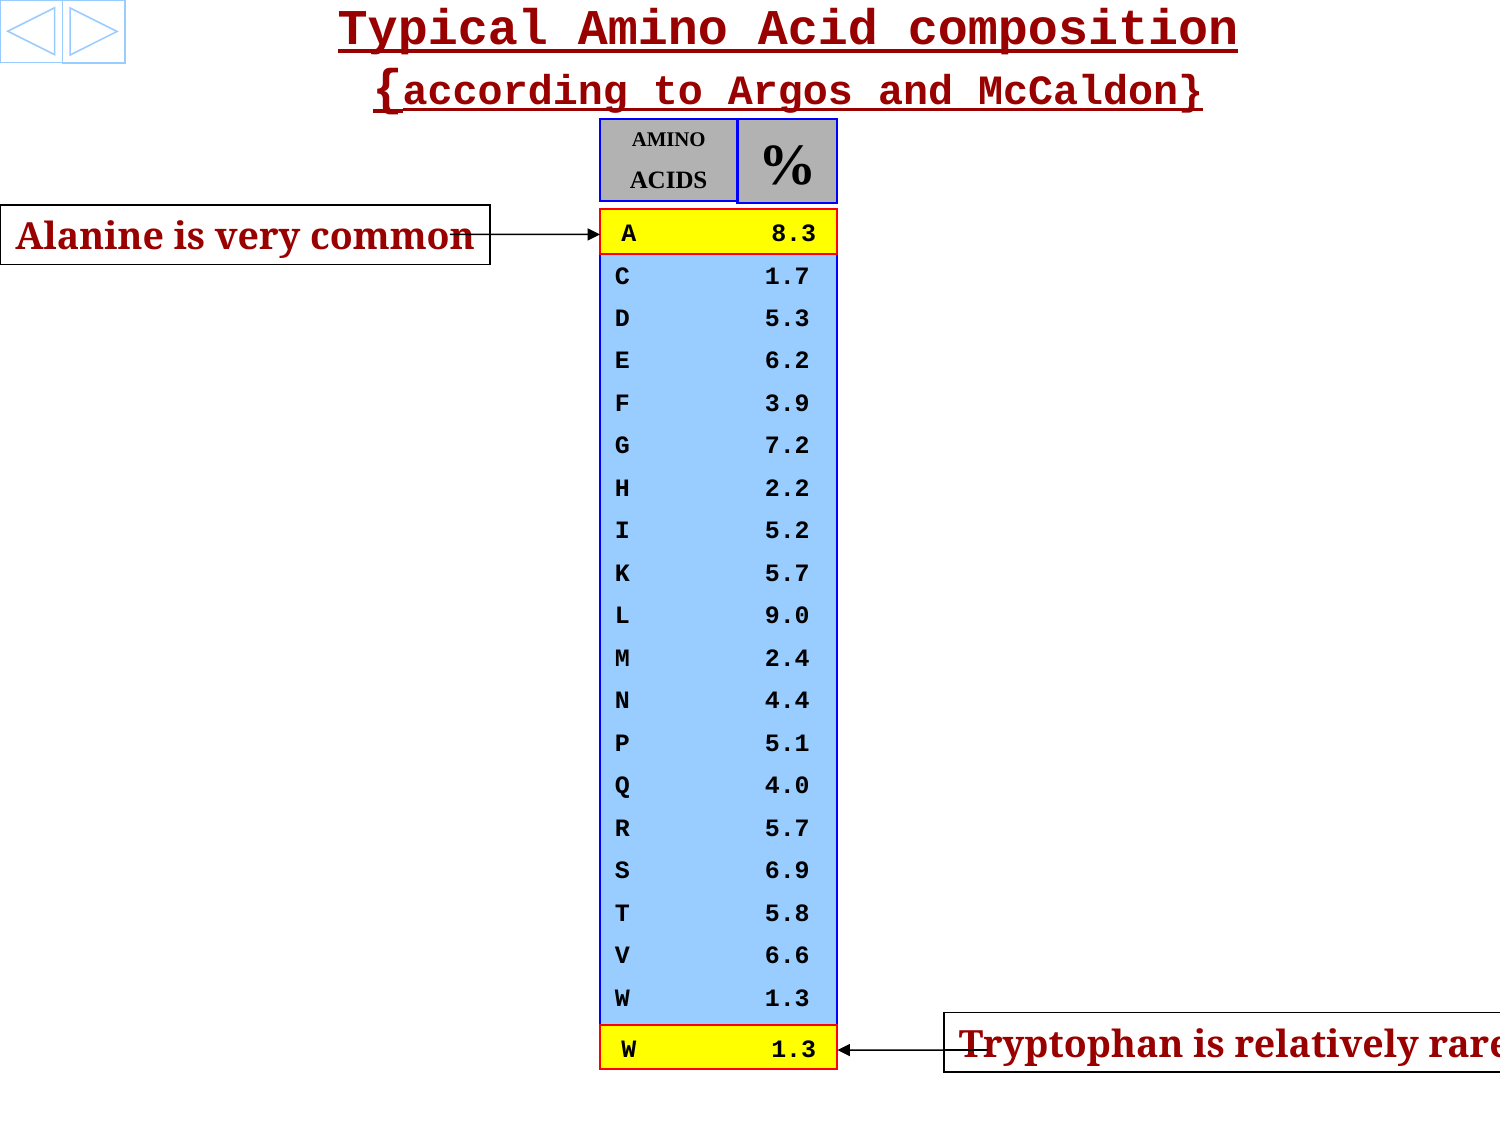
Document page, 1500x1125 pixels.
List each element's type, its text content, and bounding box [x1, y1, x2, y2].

text_box AMINO ACIDS [599, 123, 737, 201]
text_box A 8.3 [603, 209, 838, 254]
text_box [37, 204, 601, 267]
text_box Typical Amino Acid composition {according to Argos and McCaldon} [188, 0, 1388, 123]
text_box [62, 0, 125, 64]
text_box A 8.3 C 1.7 D 5.3 E 6.2 F 3.9 G 7.2 H 2.2 I 5.2 K 5.7 L 9.0 M 2.4 N 4.4 P 5.1 Q 4.0 R 5.7 S 6.9 T 5.8 V 6.6 W 1.3 Y 3.2 [599, 254, 838, 1024]
text_box W 1.3 [599, 1024, 832, 1070]
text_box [837, 1012, 1476, 1075]
text_box % [737, 123, 838, 204]
text_box [0, 0, 62, 63]
